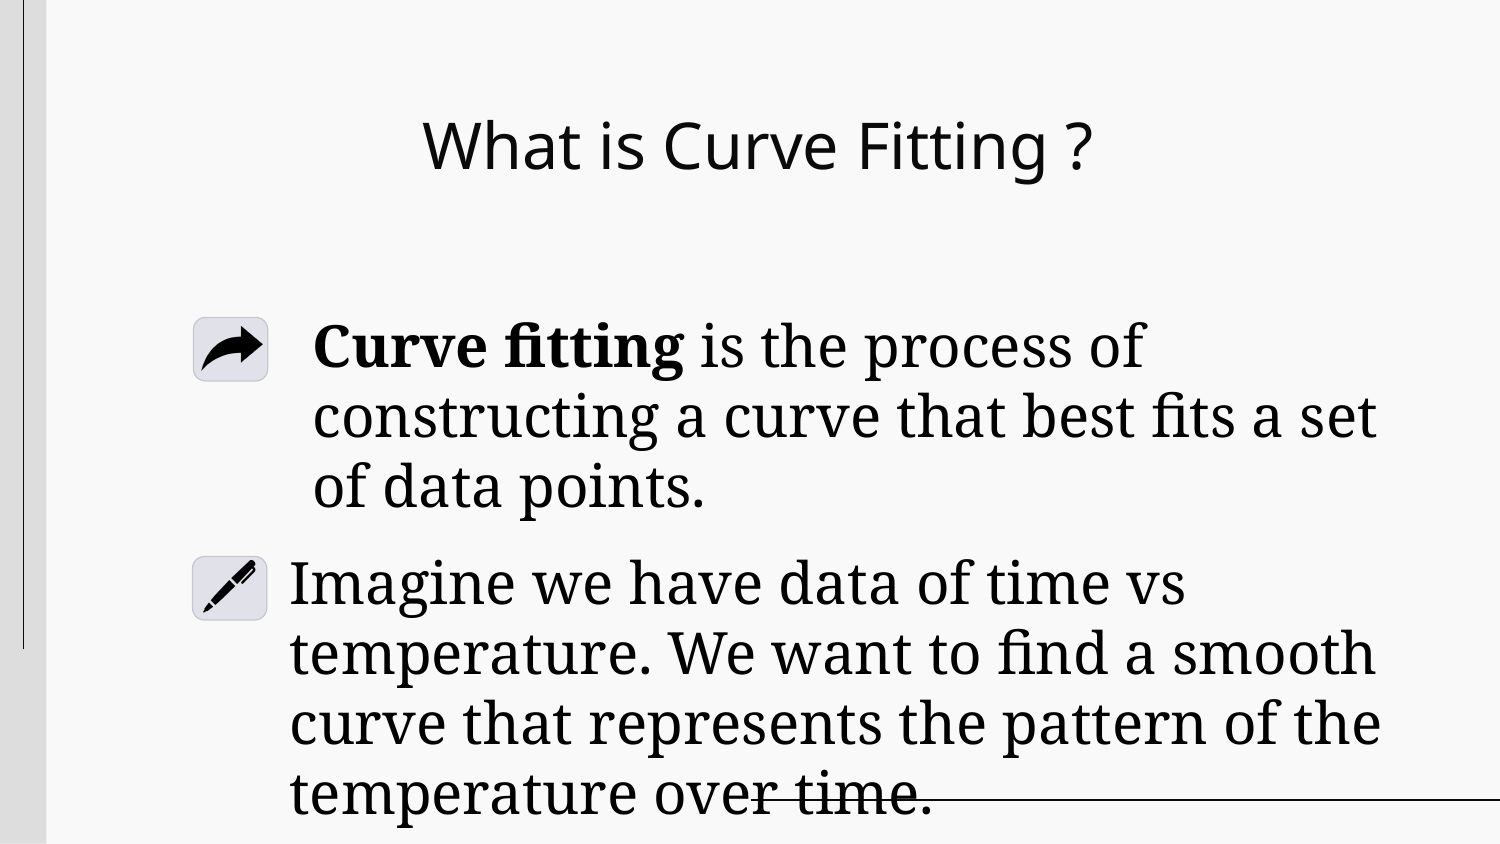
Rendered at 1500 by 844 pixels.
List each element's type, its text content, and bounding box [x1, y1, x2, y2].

picture [199, 556, 260, 616]
text_box Imagine we have data of time vs temperature. We want to find a smooth curve that represents the pattern of the temperature over time. [274, 538, 1402, 834]
picture [194, 310, 270, 386]
text_box Curve fitting is the process of constructing a curve that best fits a set of data points. [297, 301, 1453, 527]
text_box [192, 557, 267, 621]
title What is Curve Fitting ? [116, 89, 1383, 181]
